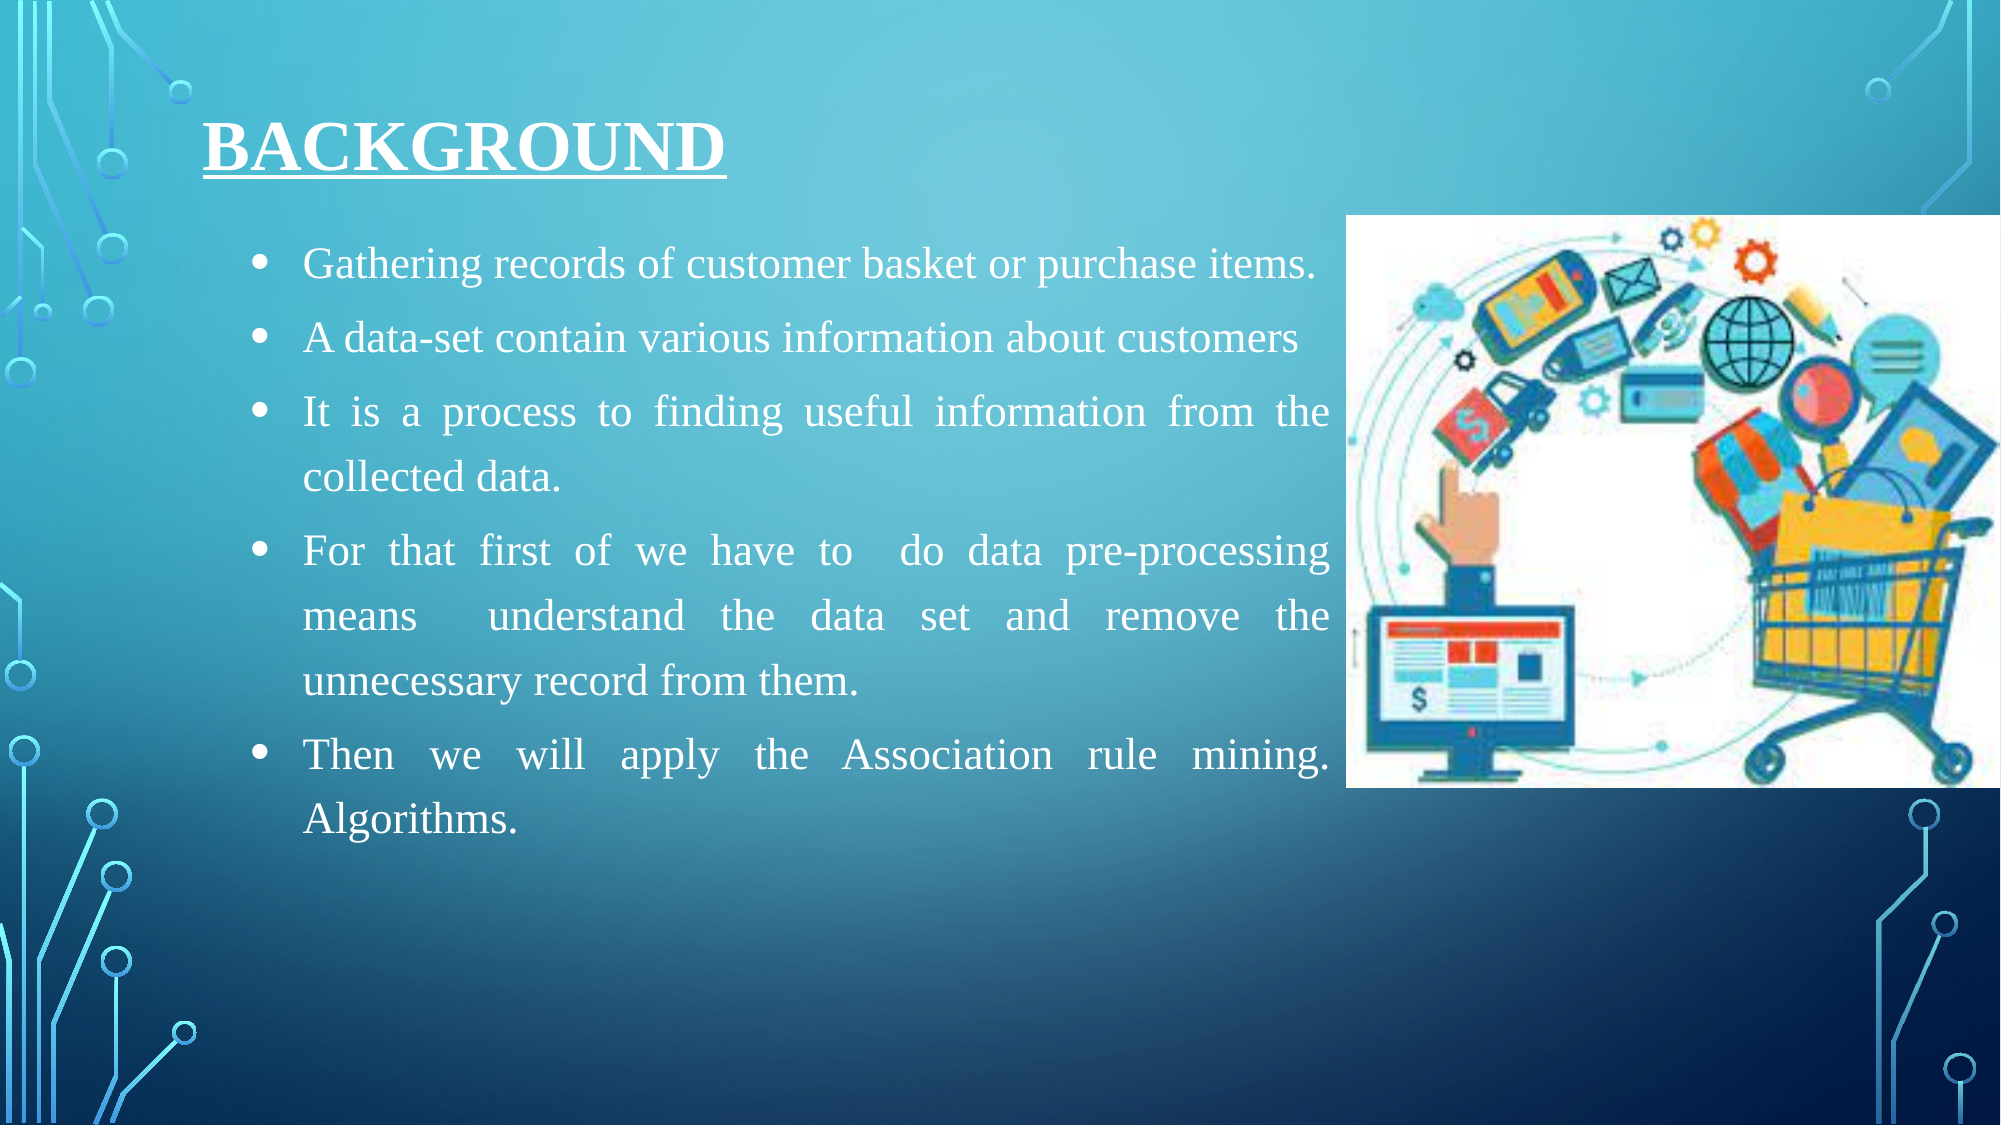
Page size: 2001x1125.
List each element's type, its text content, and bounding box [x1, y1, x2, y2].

list Gathering records of customer basket or purchase items. A data-set contain various information about customers It is a process to finding useful information from the collected data. For that first of we have to do data pre-processing means understand the data set and remove the unnecessary record from them. Then we will apply the Association rule mining. Algorithms. [187, 215, 1347, 912]
picture [1346, 215, 2000, 788]
title BACKGROUND [187, 101, 1813, 194]
